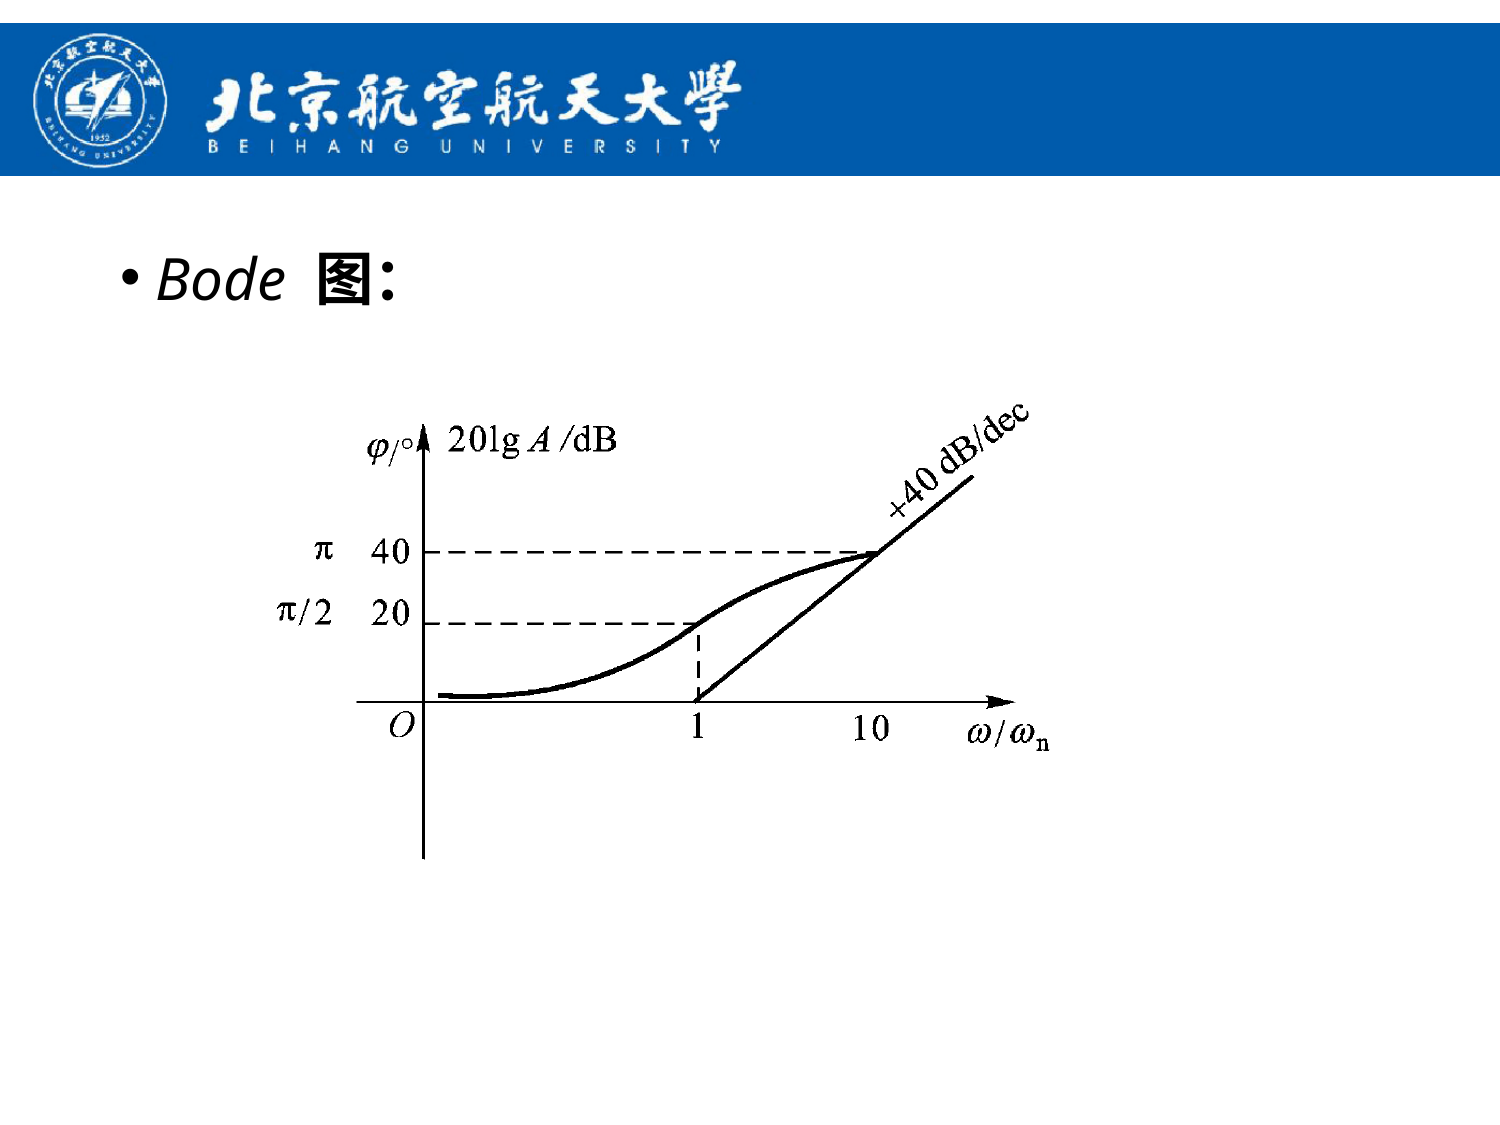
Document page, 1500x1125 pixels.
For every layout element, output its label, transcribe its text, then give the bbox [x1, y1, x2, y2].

picture [234, 374, 1097, 891]
picture [0, 23, 1500, 176]
text_box Bode 图： [105, 234, 1418, 317]
